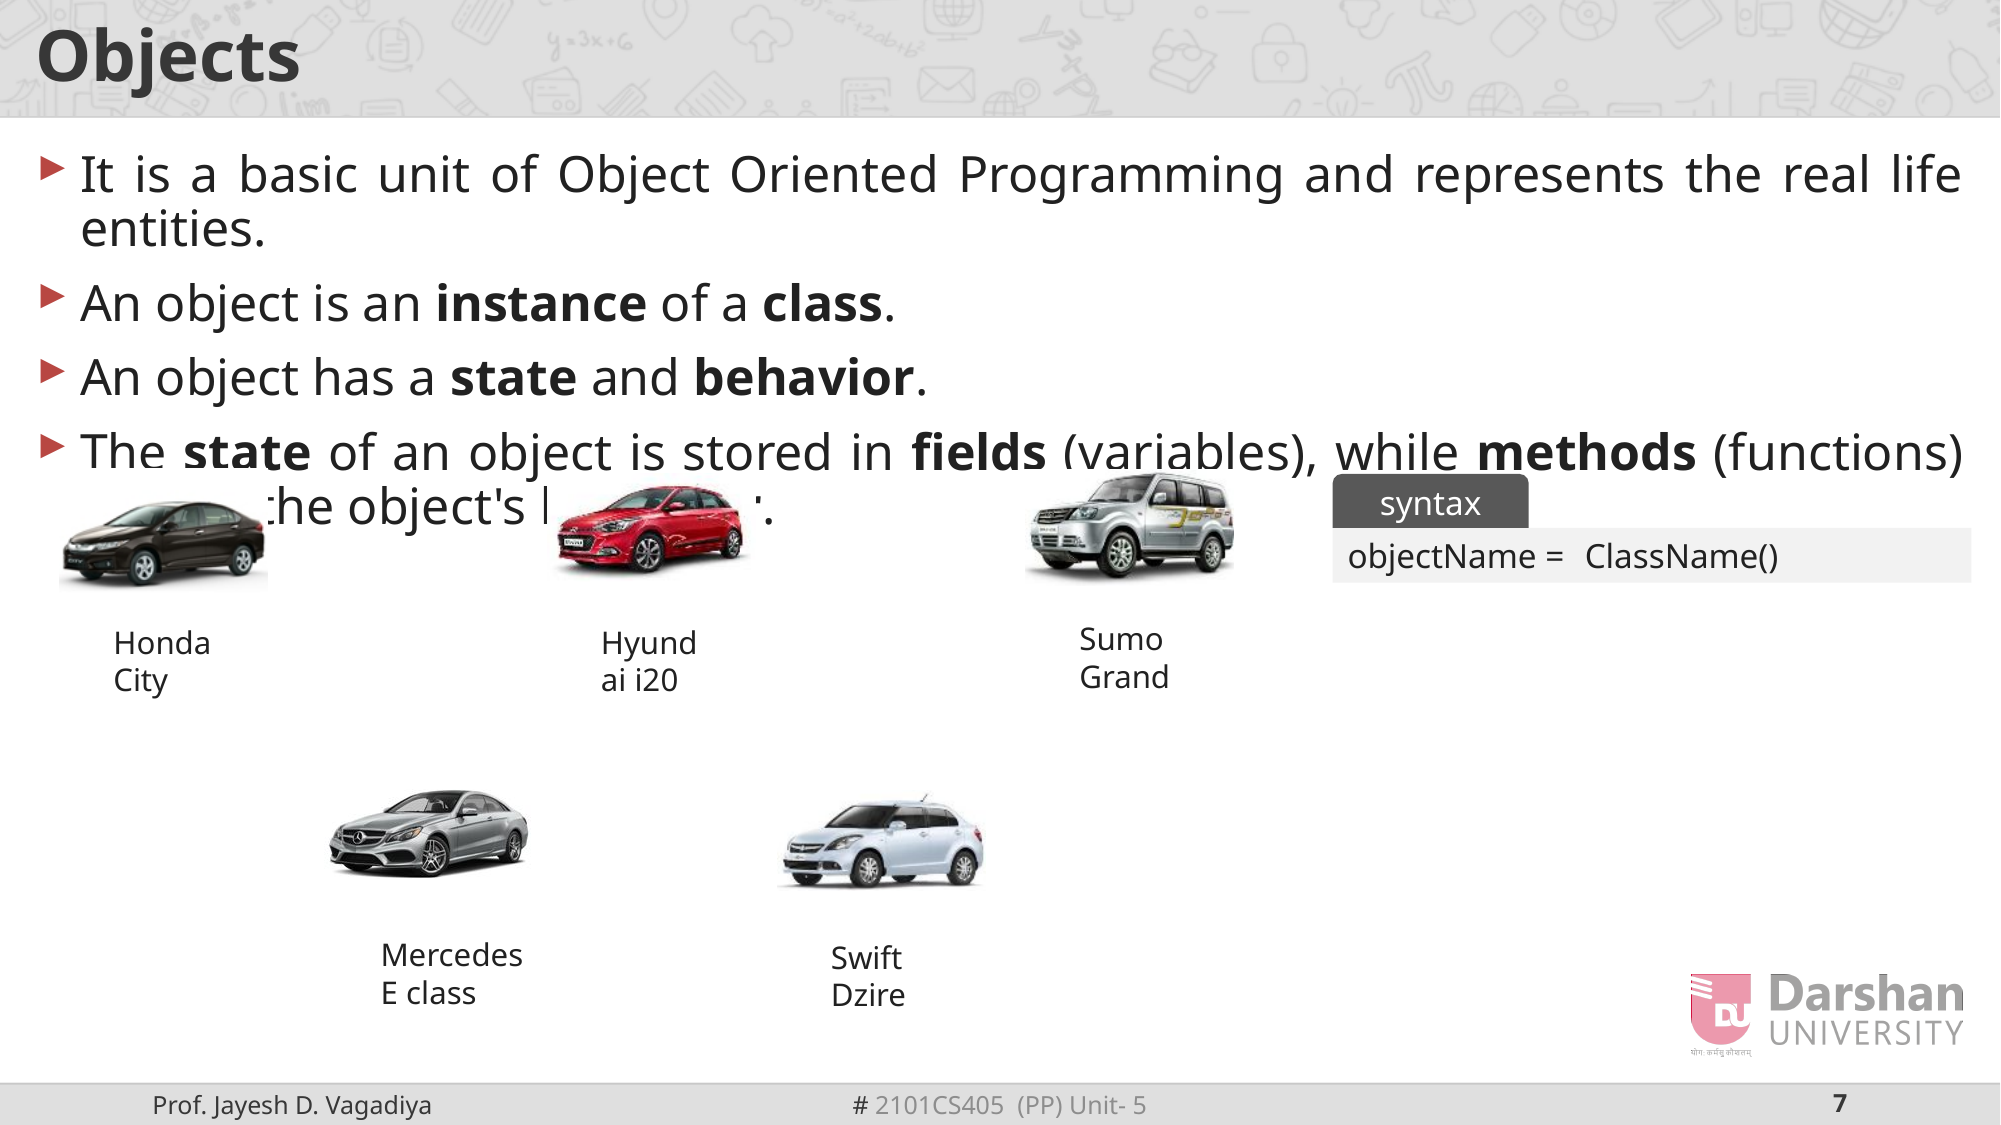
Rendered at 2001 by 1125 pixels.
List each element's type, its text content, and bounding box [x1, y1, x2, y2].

picture [547, 473, 756, 582]
picture [59, 468, 268, 615]
text_box Honda City [98, 615, 235, 706]
text_box Hyundai i20 [586, 615, 723, 706]
text_box Swift Dzire [816, 930, 949, 1021]
picture [1025, 469, 1234, 586]
picture [777, 790, 986, 891]
title Objects [0, 0, 2000, 117]
text_box Mercedes E class [365, 928, 550, 1018]
text_box Sumo Grand [1064, 612, 1201, 702]
text_box syntax [1331, 472, 1530, 529]
picture [323, 789, 532, 879]
list It is a basic unit of Object Oriented Programming and represents the real life entities. An object is an instance of a class. An object has a state and behavior. The state of an object is stored in fields (variables), while methods (functions) display the object's behavior. [21, 141, 1979, 851]
text_box objectName = ClassName() [1332, 527, 1972, 583]
